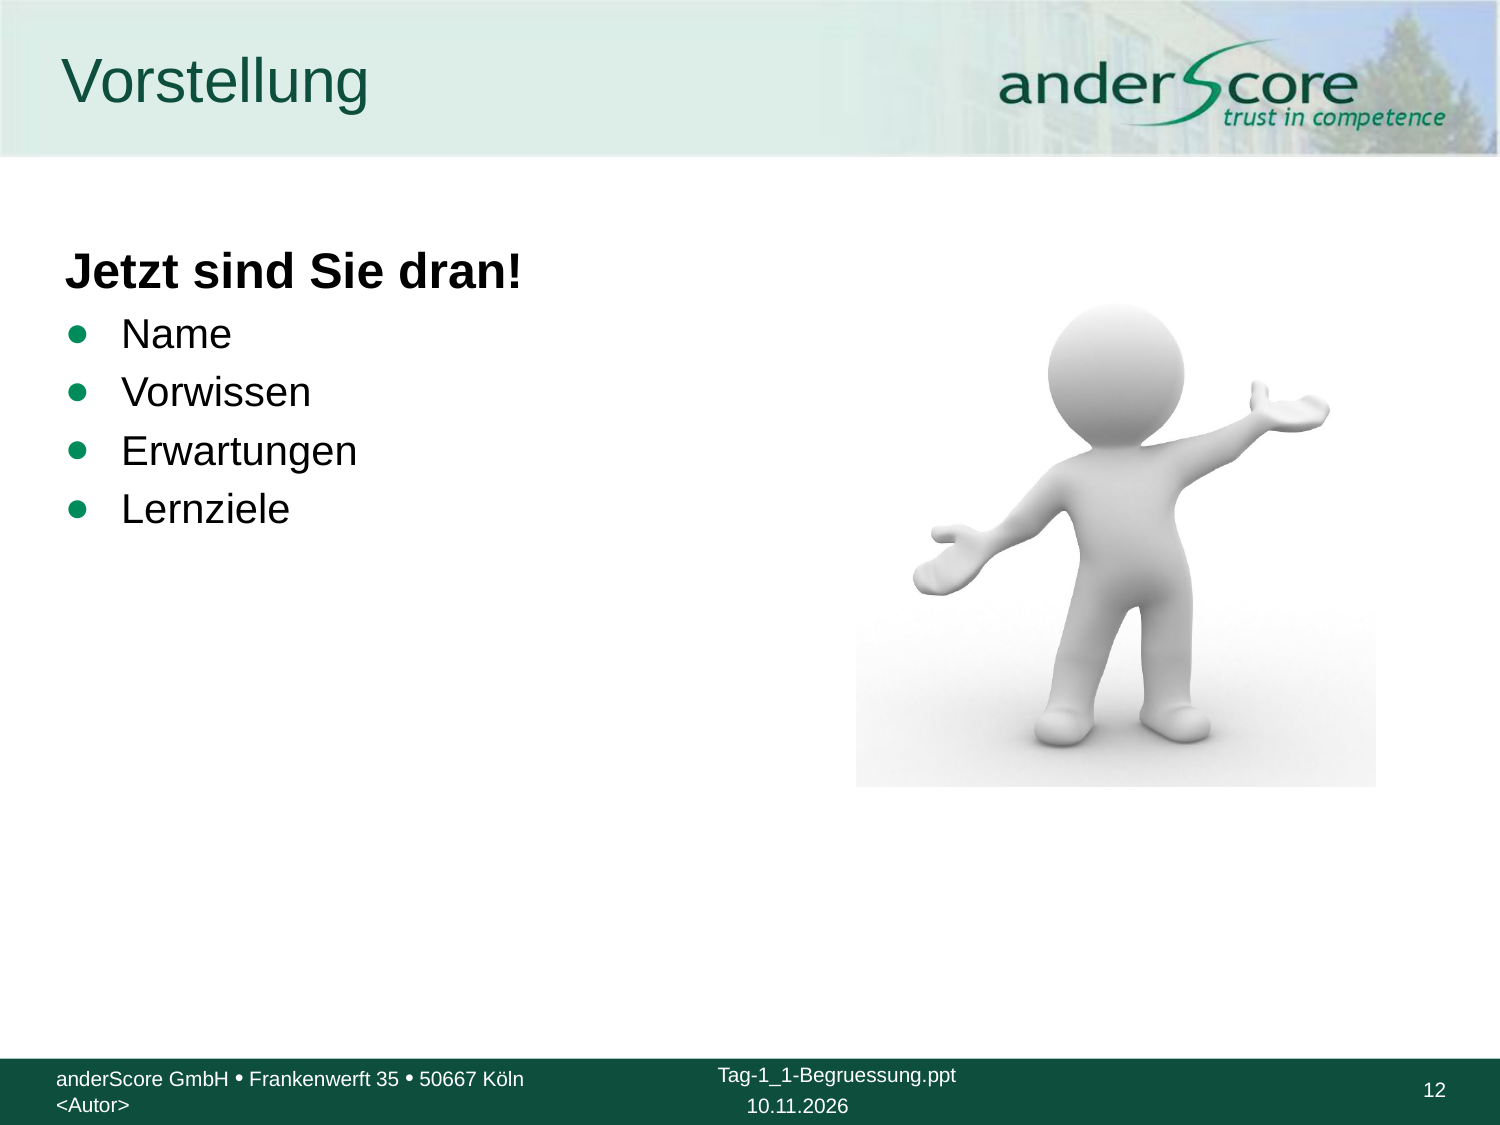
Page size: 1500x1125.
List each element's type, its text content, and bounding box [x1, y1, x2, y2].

list Jetzt sind Sie dran! Name Vorwissen Erwartungen Lernziele [49, 160, 1447, 1047]
title Vorstellung [46, 24, 959, 141]
picture [856, 266, 1377, 788]
picture [0, 0, 1500, 157]
